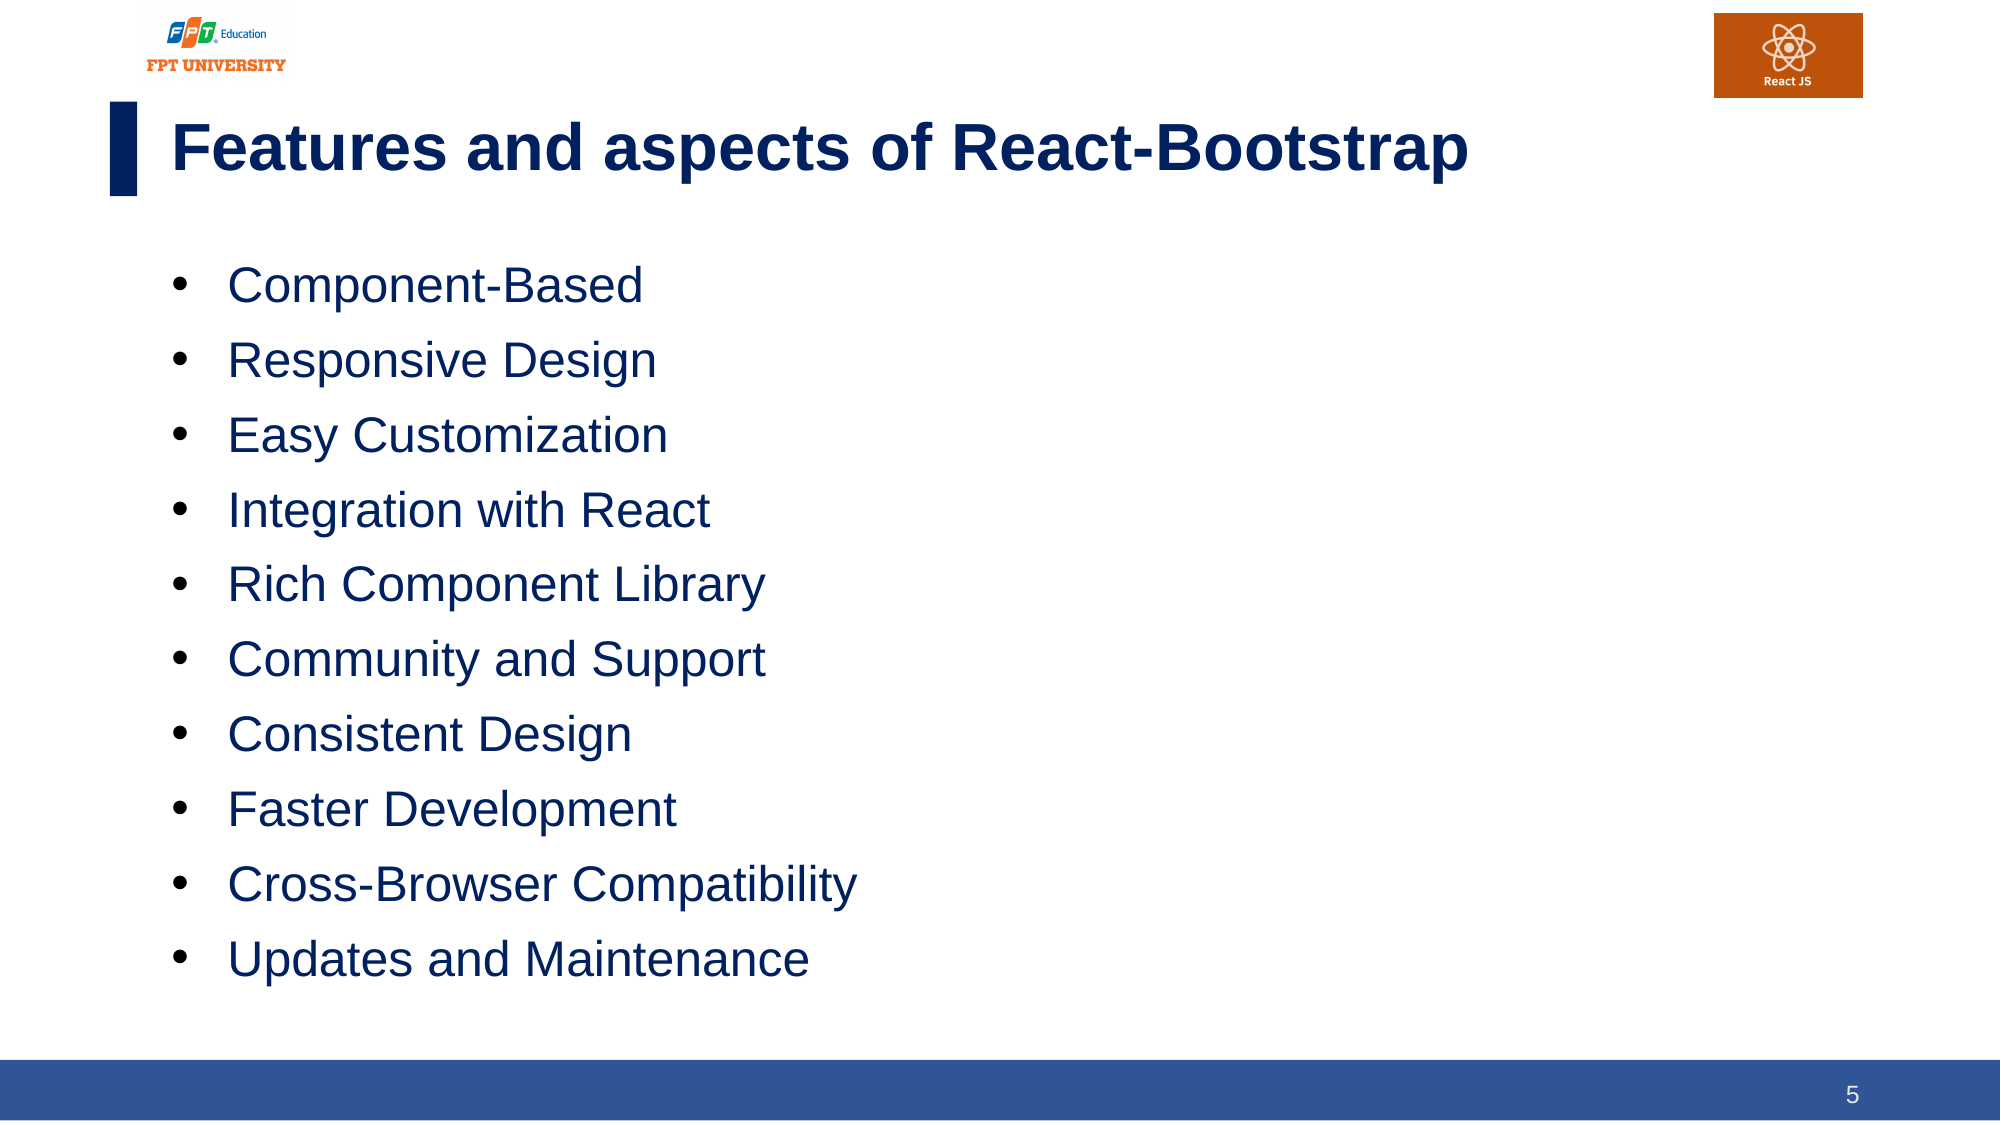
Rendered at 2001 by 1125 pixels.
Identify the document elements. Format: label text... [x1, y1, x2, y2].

title Features and aspects of React-Bootstrap [137, 101, 1863, 197]
picture [137, 1, 291, 86]
list Component-Based Responsive Design Easy Customization Integration with React Rich Component Library Community and Support Consistent Design Faster Development Cross-Browser Compatibility Updates and Maintenance [137, 251, 1863, 1077]
slide_number 5 [1424, 1063, 1875, 1123]
